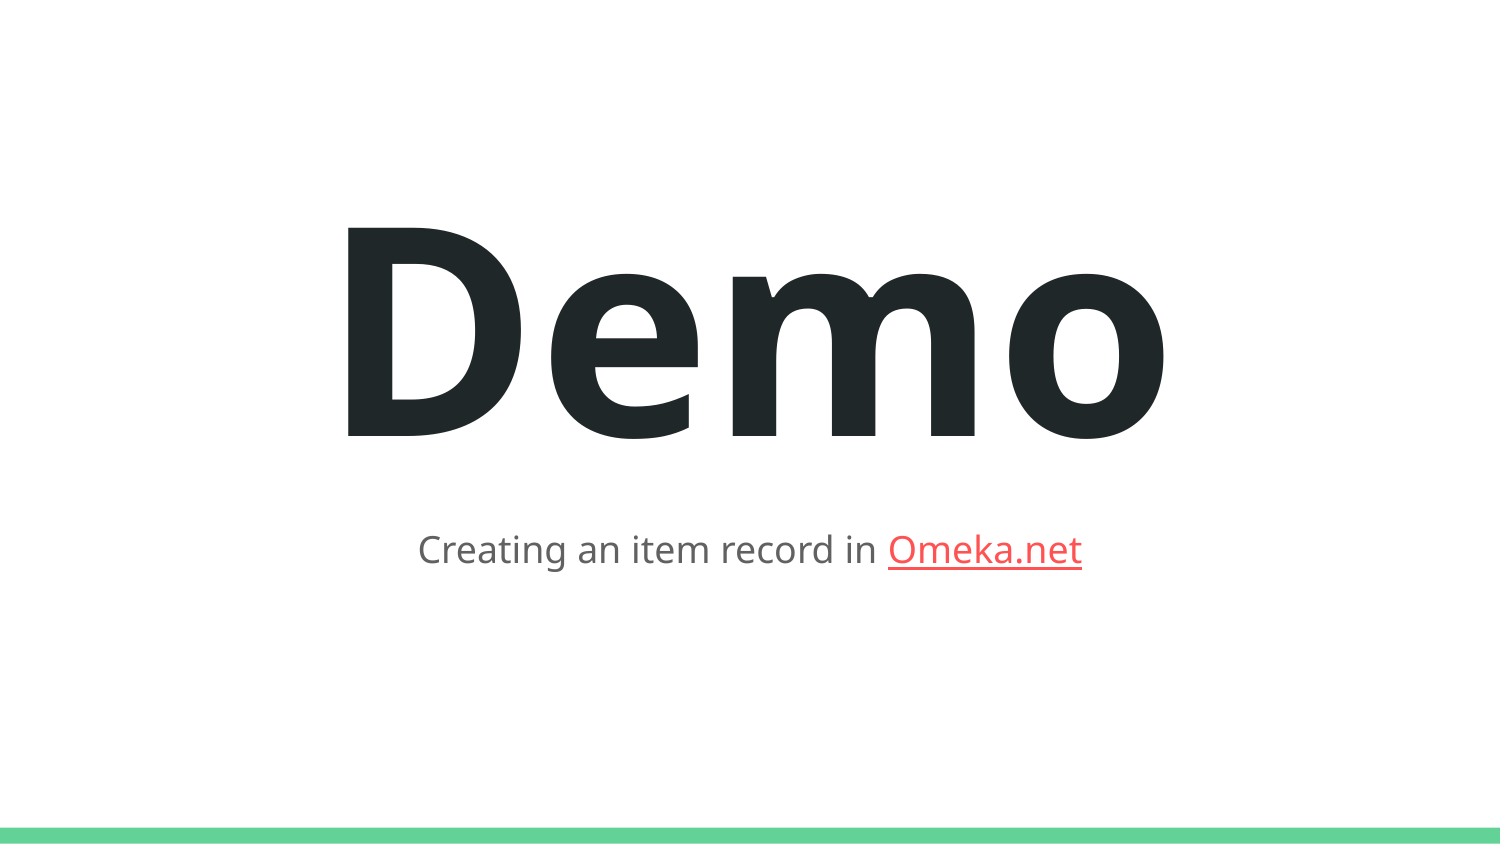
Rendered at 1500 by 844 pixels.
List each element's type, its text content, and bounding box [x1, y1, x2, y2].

list Creating an item record in Omeka.net [51, 503, 1449, 652]
title Demo [51, 162, 1449, 478]
